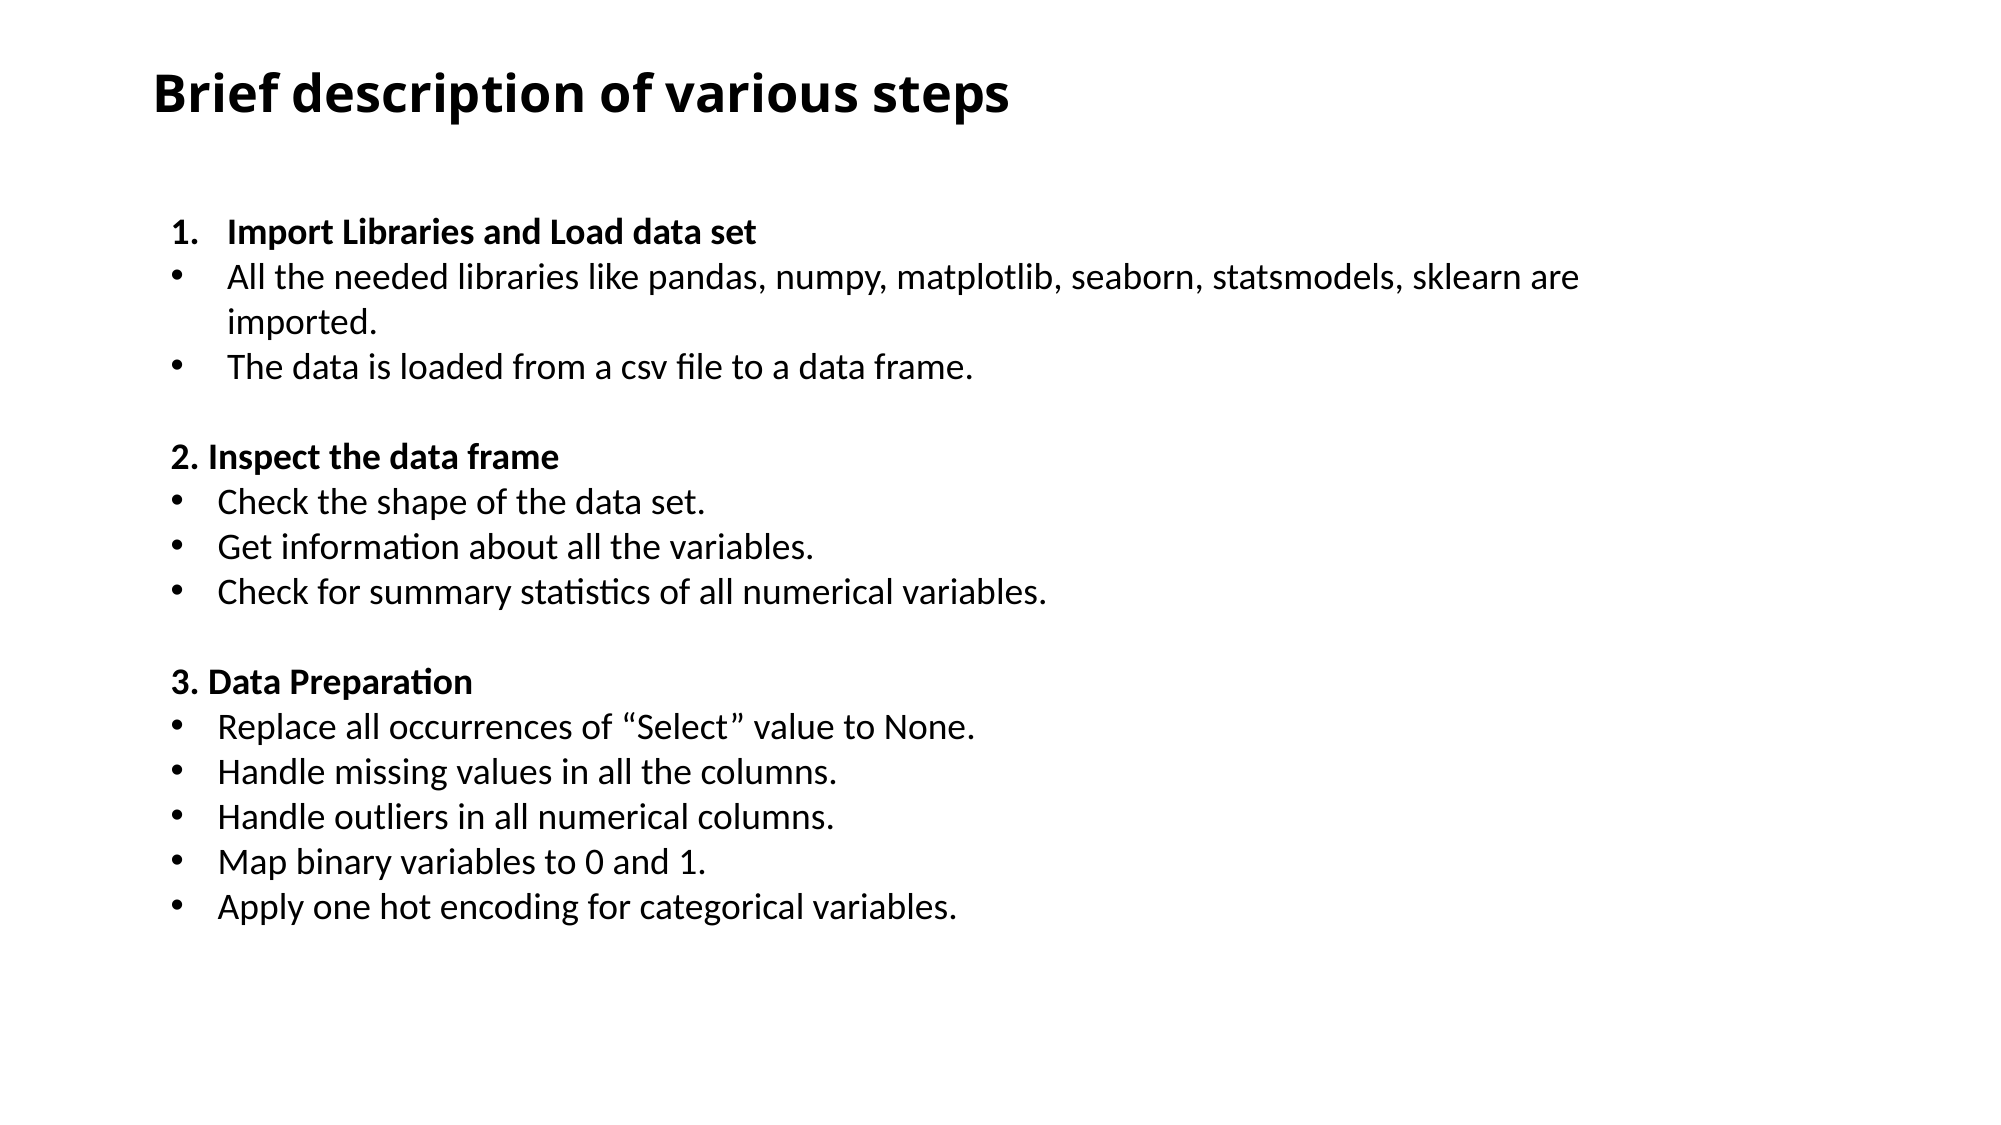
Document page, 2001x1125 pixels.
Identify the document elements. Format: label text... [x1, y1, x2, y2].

title Brief description of various steps [137, 59, 1863, 132]
text_box Import Libraries and Load data set All the needed libraries like pandas, numpy, matplotlib, seaborn, statsmodels, sklearn are imported. The data is loaded from a csv file to a data frame. 2. Inspect the data frame Check the shape of the data set. Get information about all the variables. Check for summary statistics of all numerical variables. 3. Data Preparation Replace all occurrences of “Select” value to None. Handle missing values in all the columns. Handle outliers in all numerical columns. Map binary variables to 0 and 1. Apply one hot encoding for categorical variables. [155, 199, 1682, 980]
